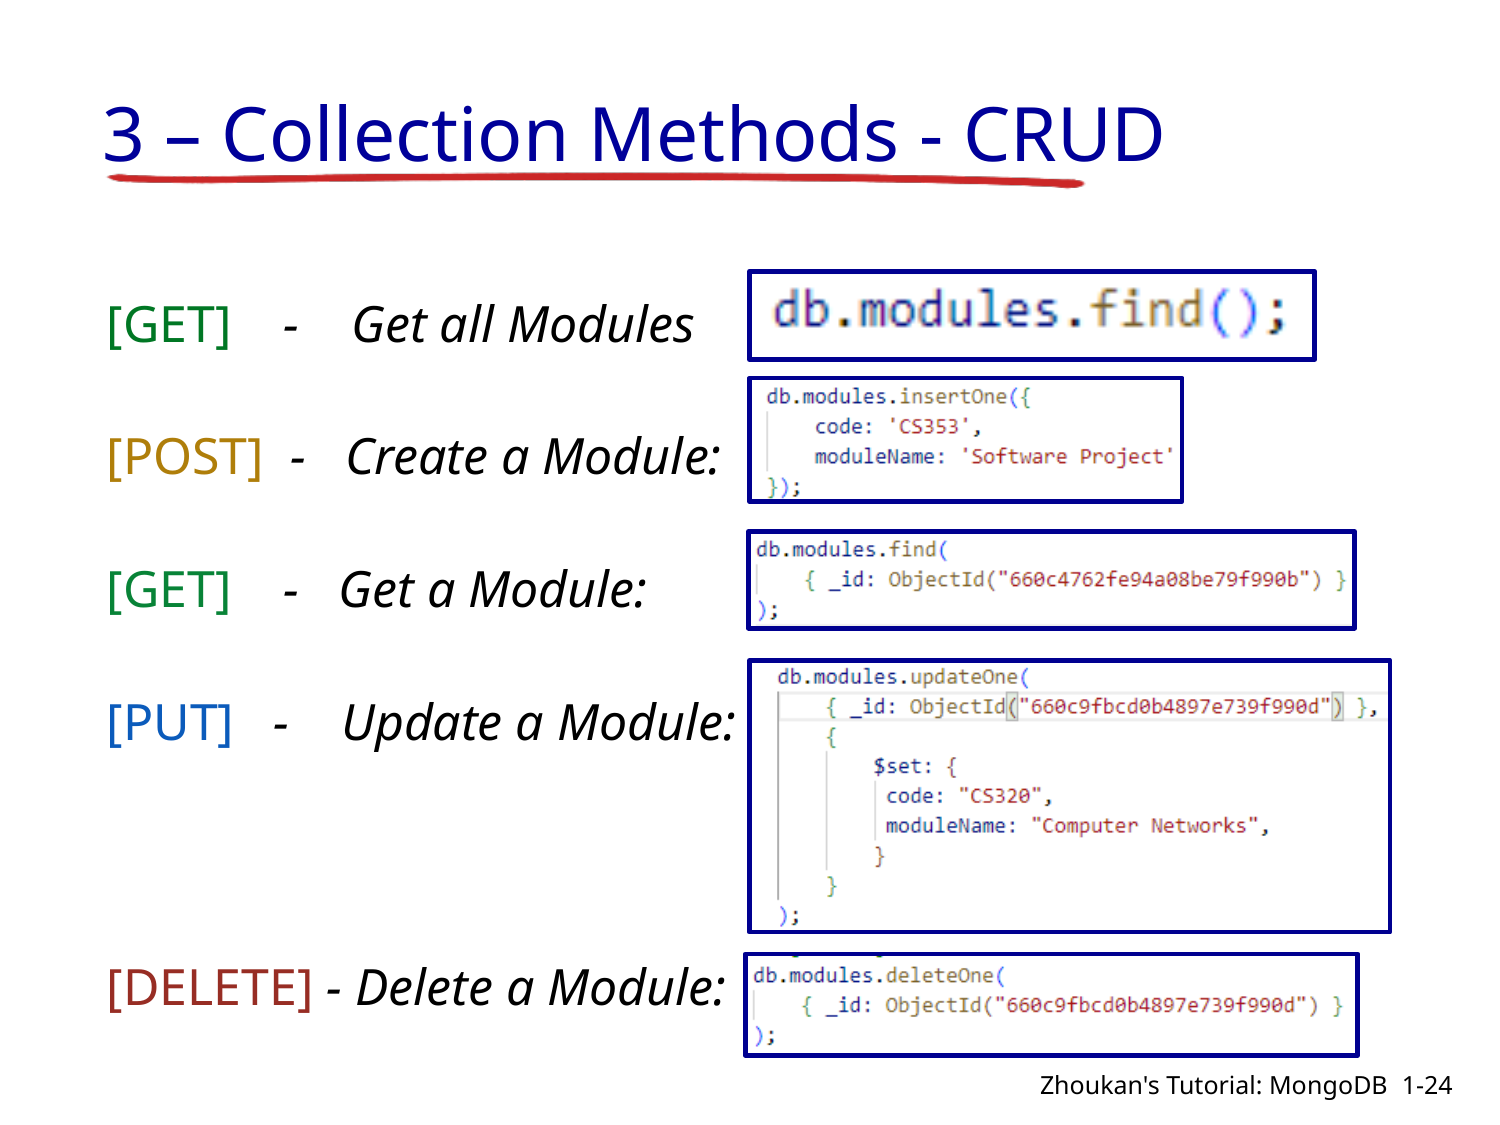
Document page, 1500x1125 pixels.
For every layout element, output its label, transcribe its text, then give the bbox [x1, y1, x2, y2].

title 3 – Collection Methods - CRUD [87, 37, 1363, 225]
text_box [GET] - Get all Modules [POST] - Create a Module: [GET] - Get a Module: [PUT] - Update a Module: [DELETE] - Delete a Module: [91, 224, 1403, 1030]
picture [751, 273, 1313, 358]
picture [750, 533, 1353, 627]
picture [103, 169, 1096, 194]
slide_number 1-24 [1387, 1062, 1483, 1107]
picture [751, 380, 1181, 500]
picture [747, 955, 1356, 1054]
footer Zhoukan's Tutorial: MongoDB [986, 1062, 1404, 1102]
picture [751, 662, 1388, 930]
